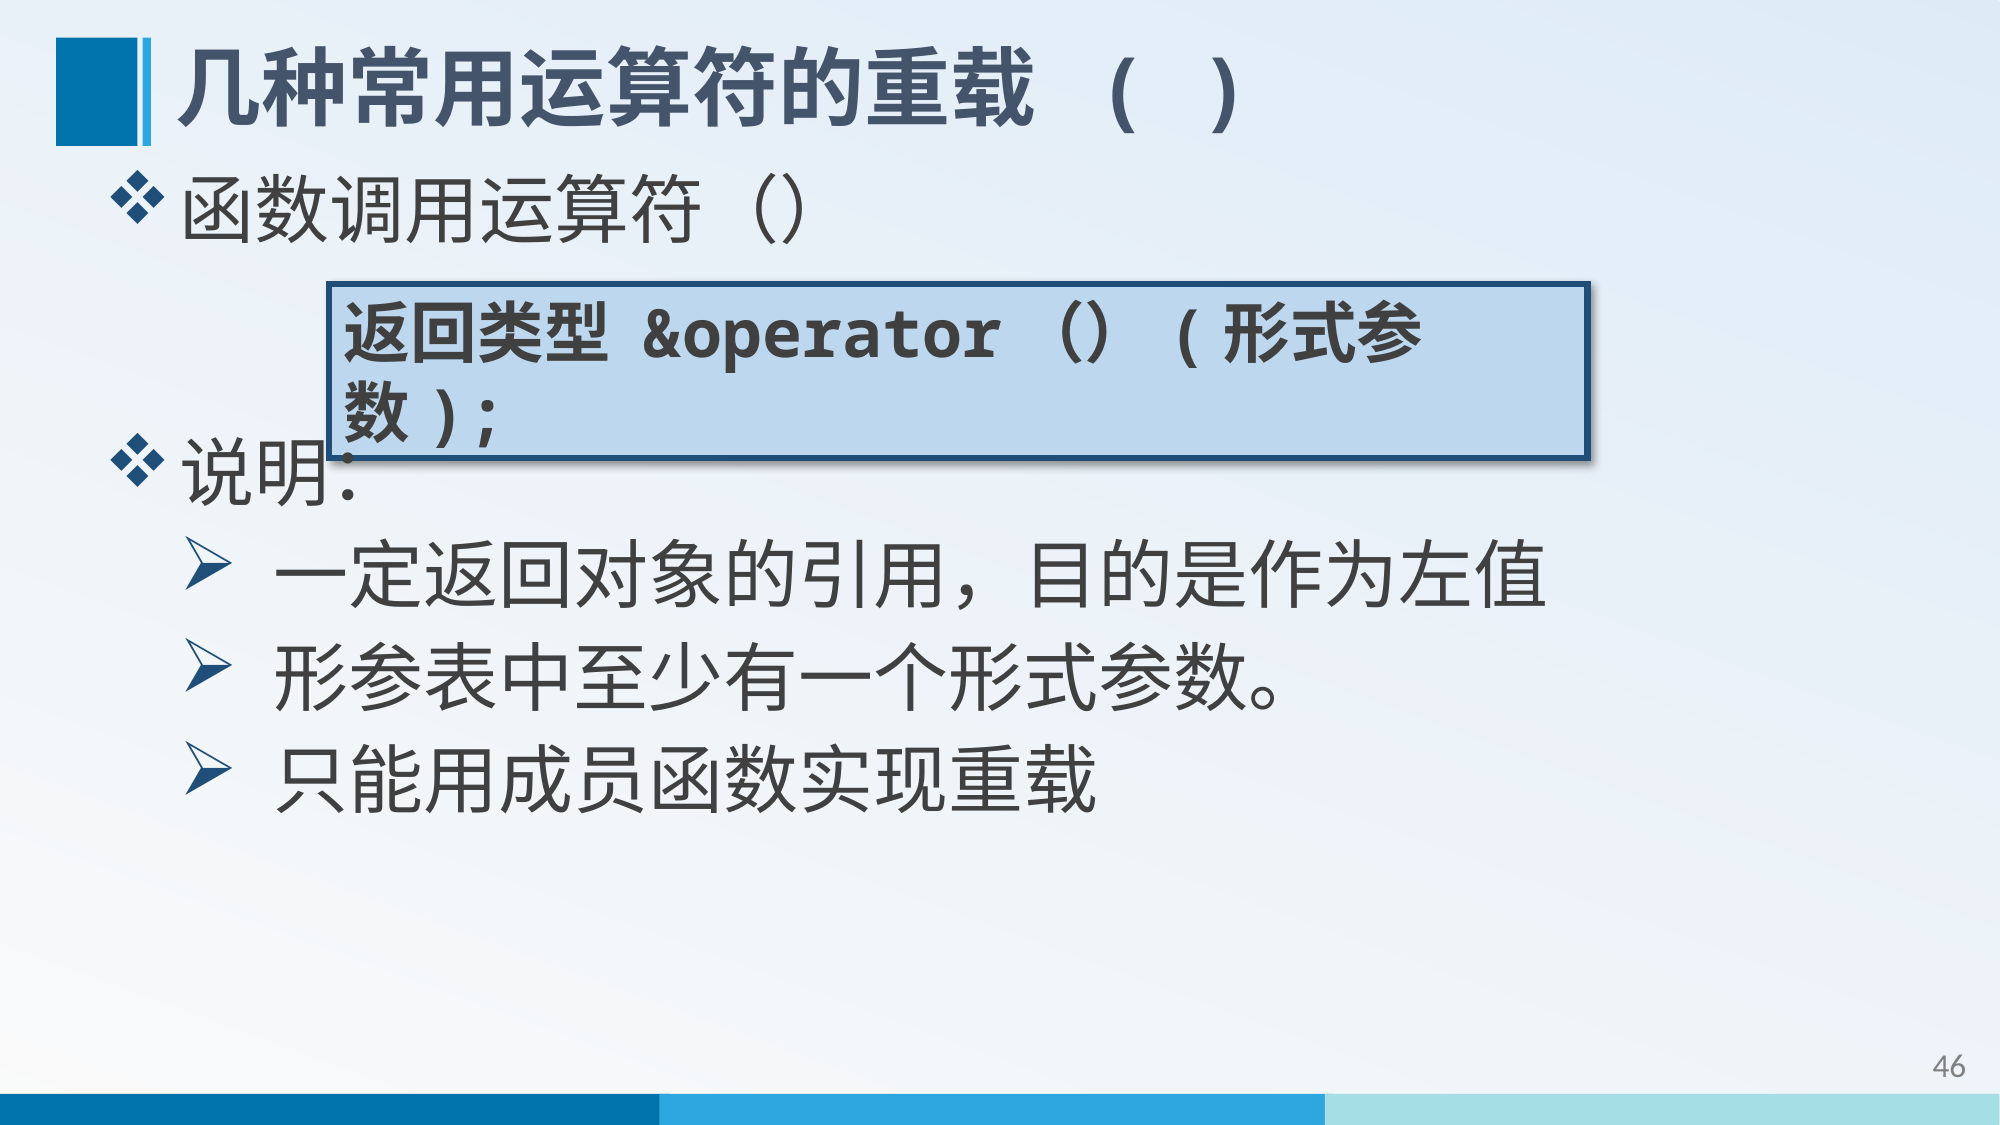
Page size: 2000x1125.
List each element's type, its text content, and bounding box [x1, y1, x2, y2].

text_box 说明： 一定返回对象的引用，目的是作为左值 形参表中至少有一个形式参数。 只能用成员函数实现重载 [89, 417, 1900, 920]
text_box 函数调用运算符（） [89, 154, 1900, 260]
title 几种常用运算符的重载 ( ) [160, 37, 1791, 146]
text_box 返回类型 &operator（）(形式参数); [328, 283, 1588, 417]
